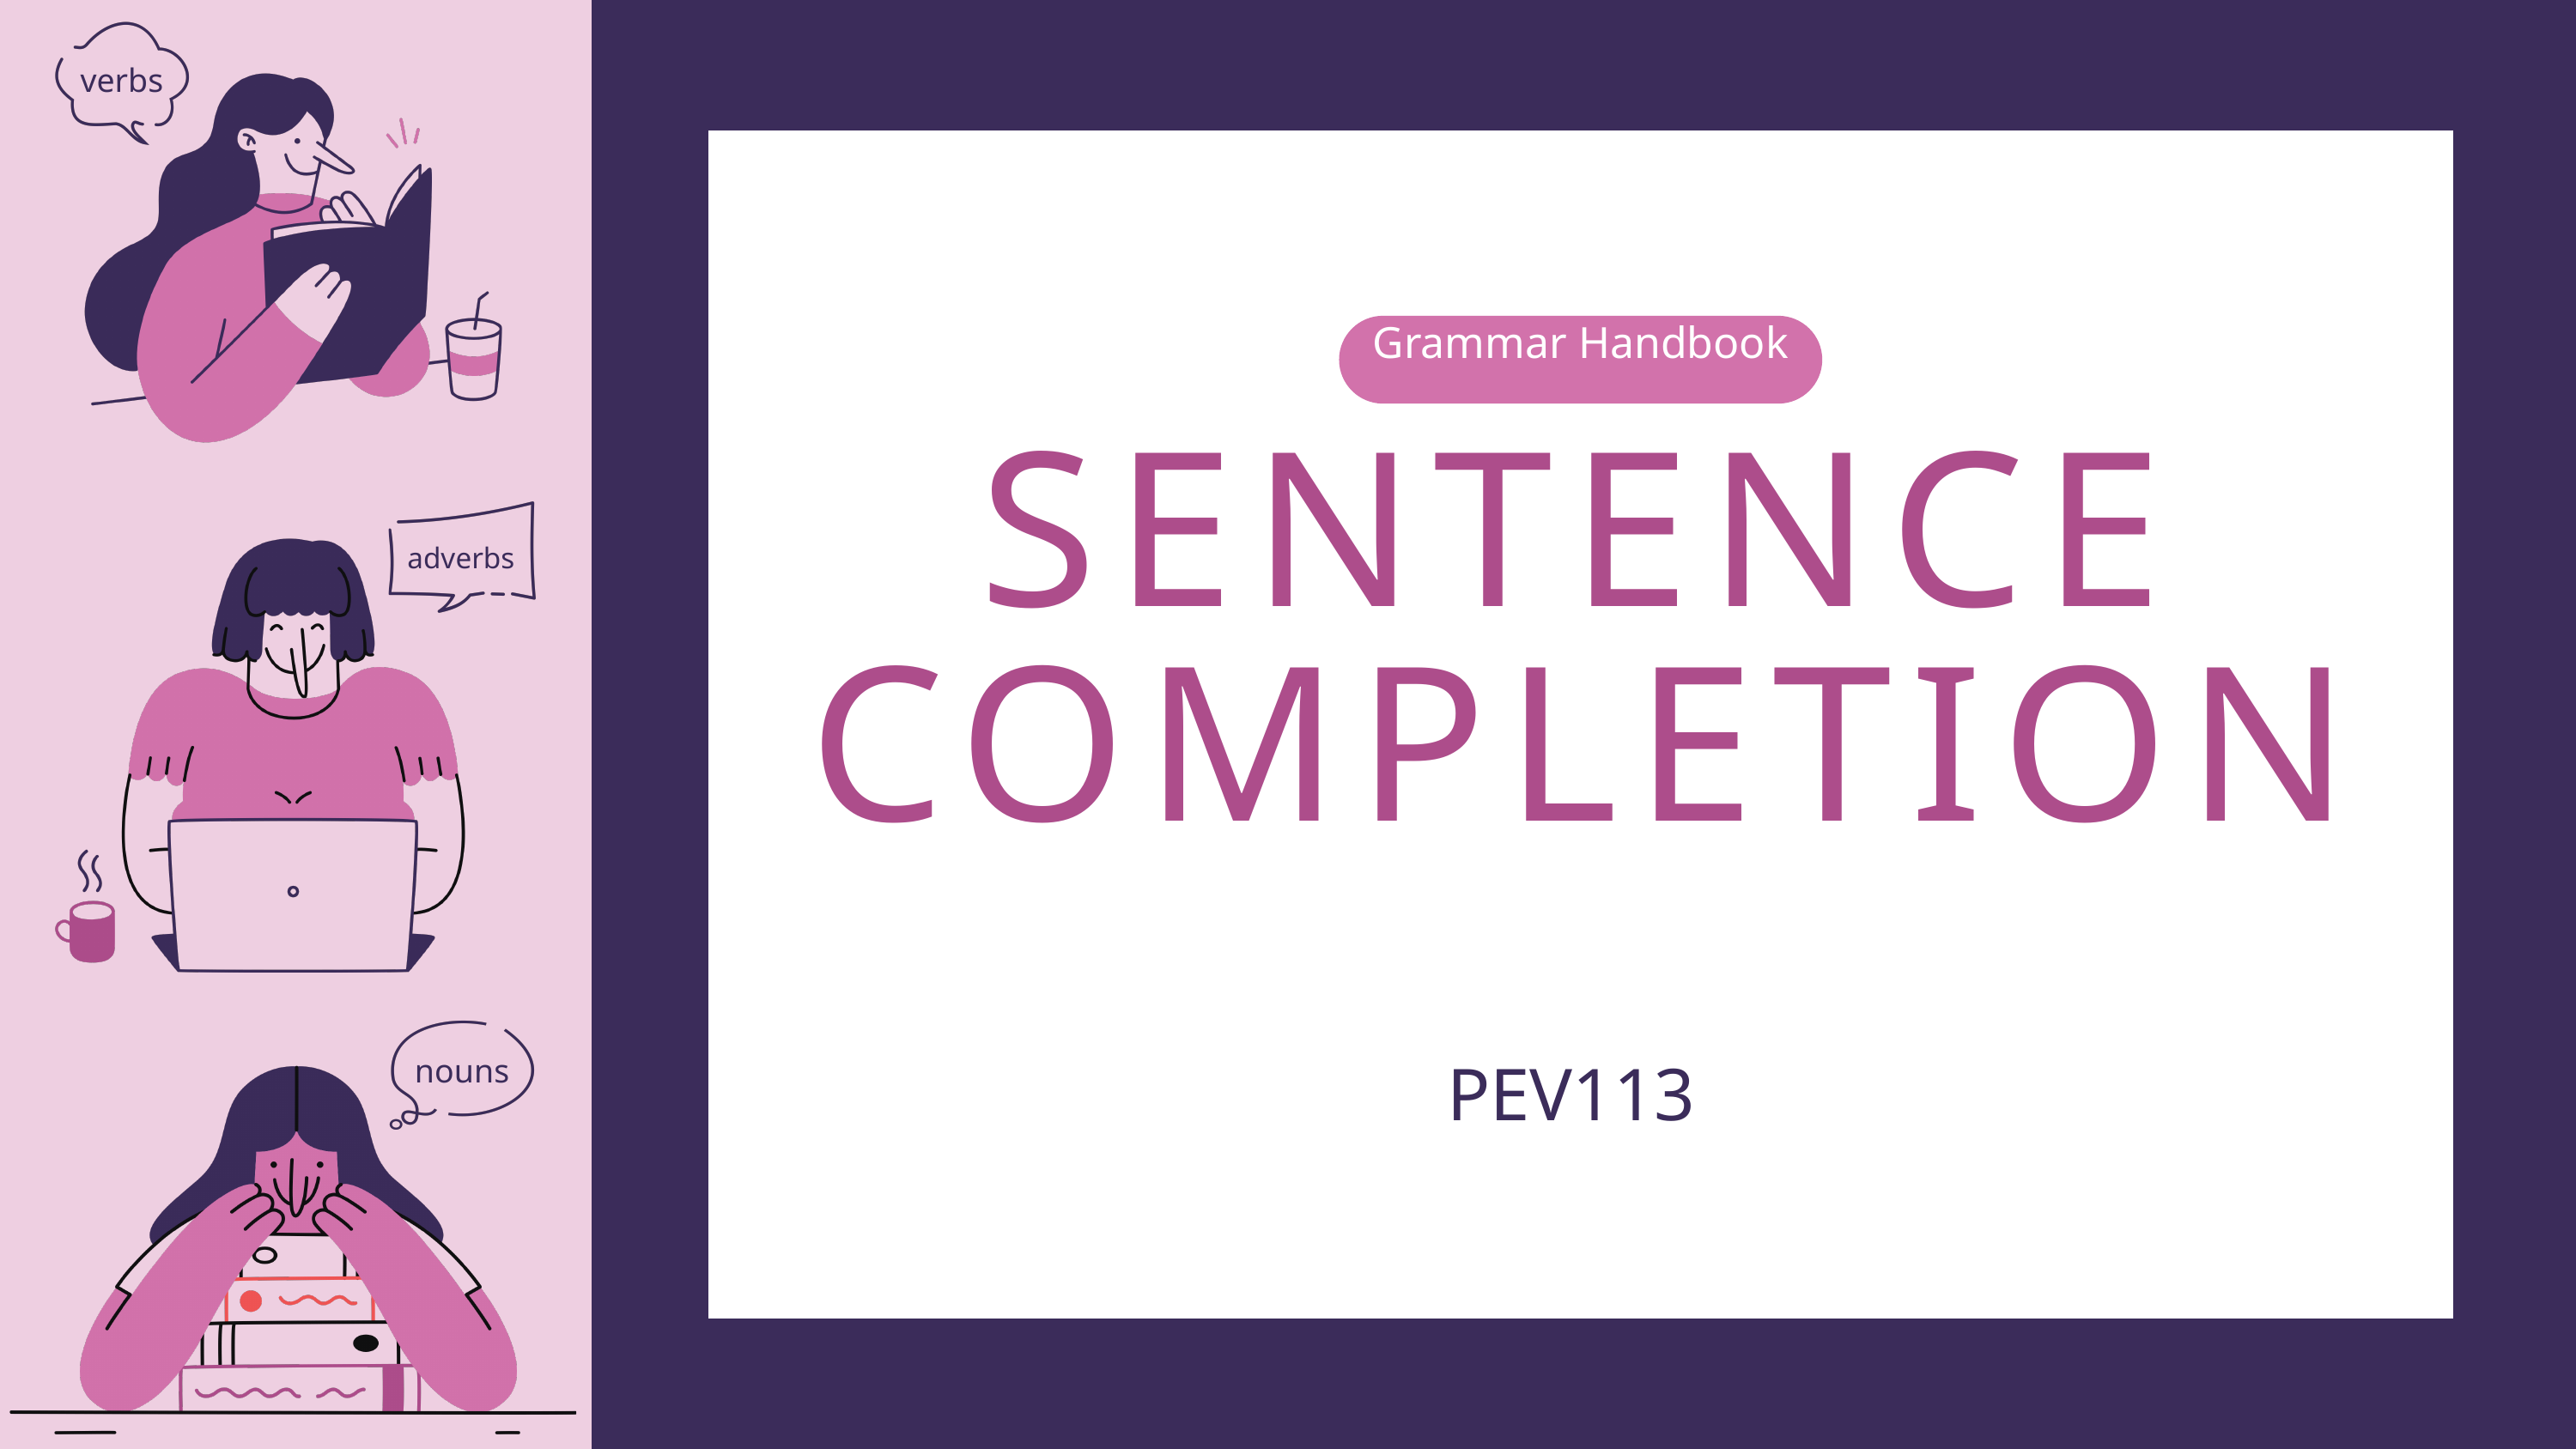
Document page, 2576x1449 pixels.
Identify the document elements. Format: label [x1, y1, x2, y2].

text_box [1339, 315, 1823, 404]
text_box [708, 130, 2454, 1319]
text_box [0, 0, 592, 1449]
